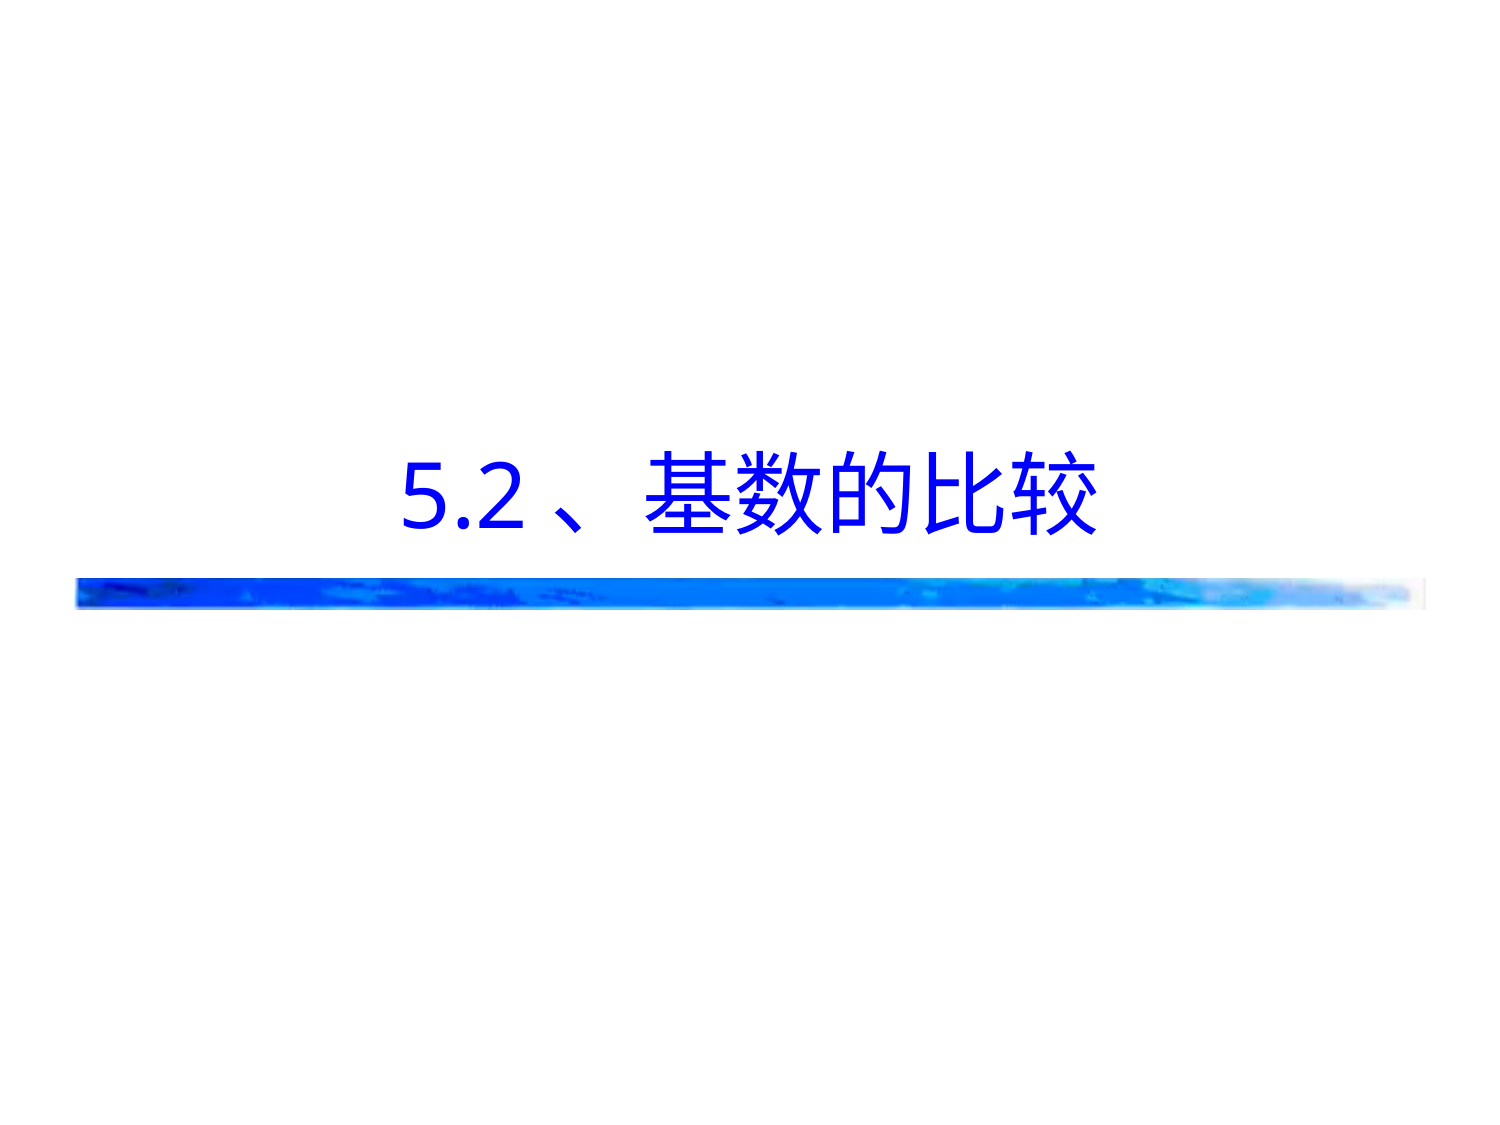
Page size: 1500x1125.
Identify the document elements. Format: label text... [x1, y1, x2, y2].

title 5.2、基数的比较 [112, 398, 1388, 587]
picture [74, 578, 1426, 610]
